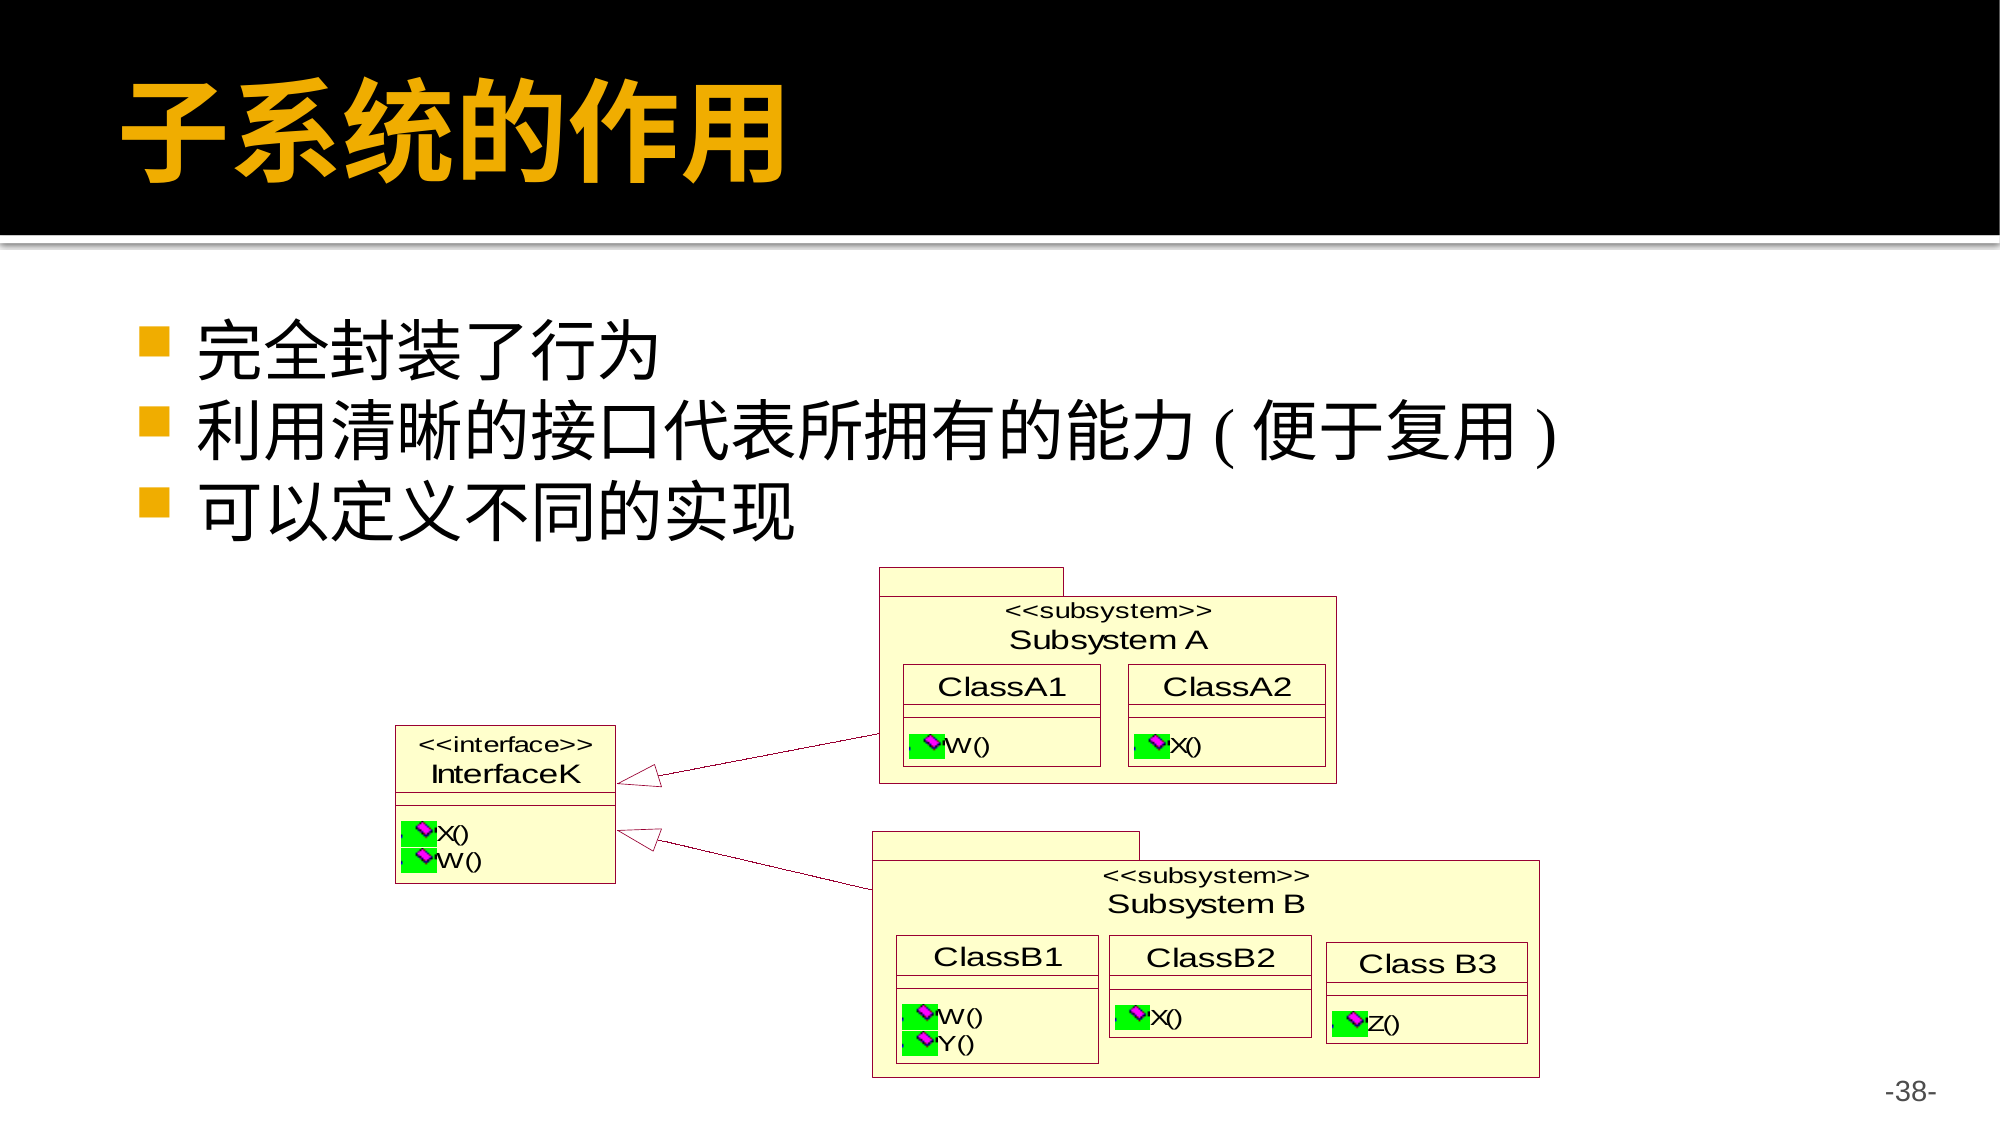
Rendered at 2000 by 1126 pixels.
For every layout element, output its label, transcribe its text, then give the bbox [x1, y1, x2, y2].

list 完全封装了行为 利用清晰的接口代表所拥有的能力(便于复用) 可以定义不同的实现 [99, 291, 1900, 1051]
title 子系统的作用 [99, 25, 1900, 232]
slide_number -38- [1794, 1062, 1955, 1108]
picture [338, 541, 1599, 1107]
